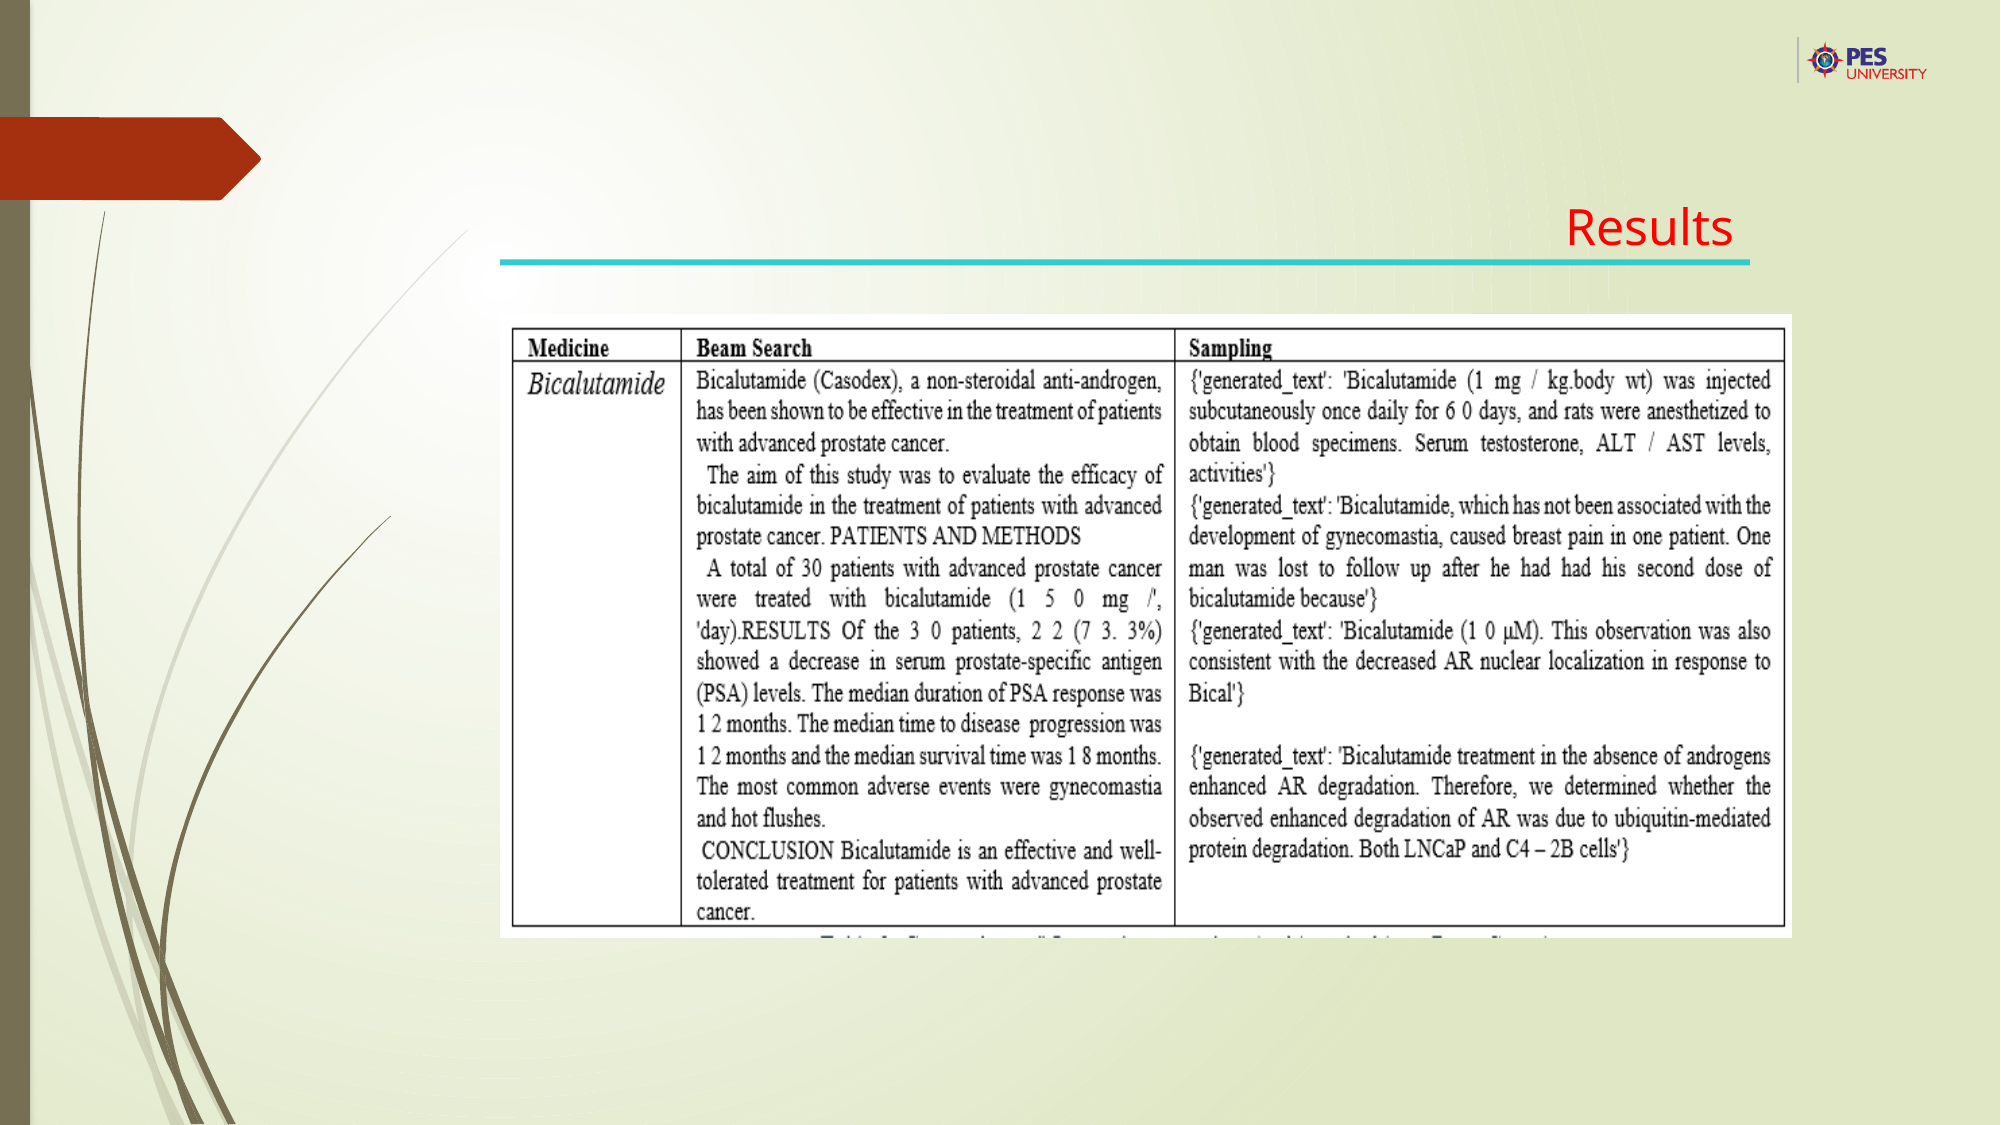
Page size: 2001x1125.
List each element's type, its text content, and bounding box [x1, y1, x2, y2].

text_box Results [474, 187, 1750, 264]
picture [1806, 41, 1927, 79]
picture [499, 314, 1792, 938]
